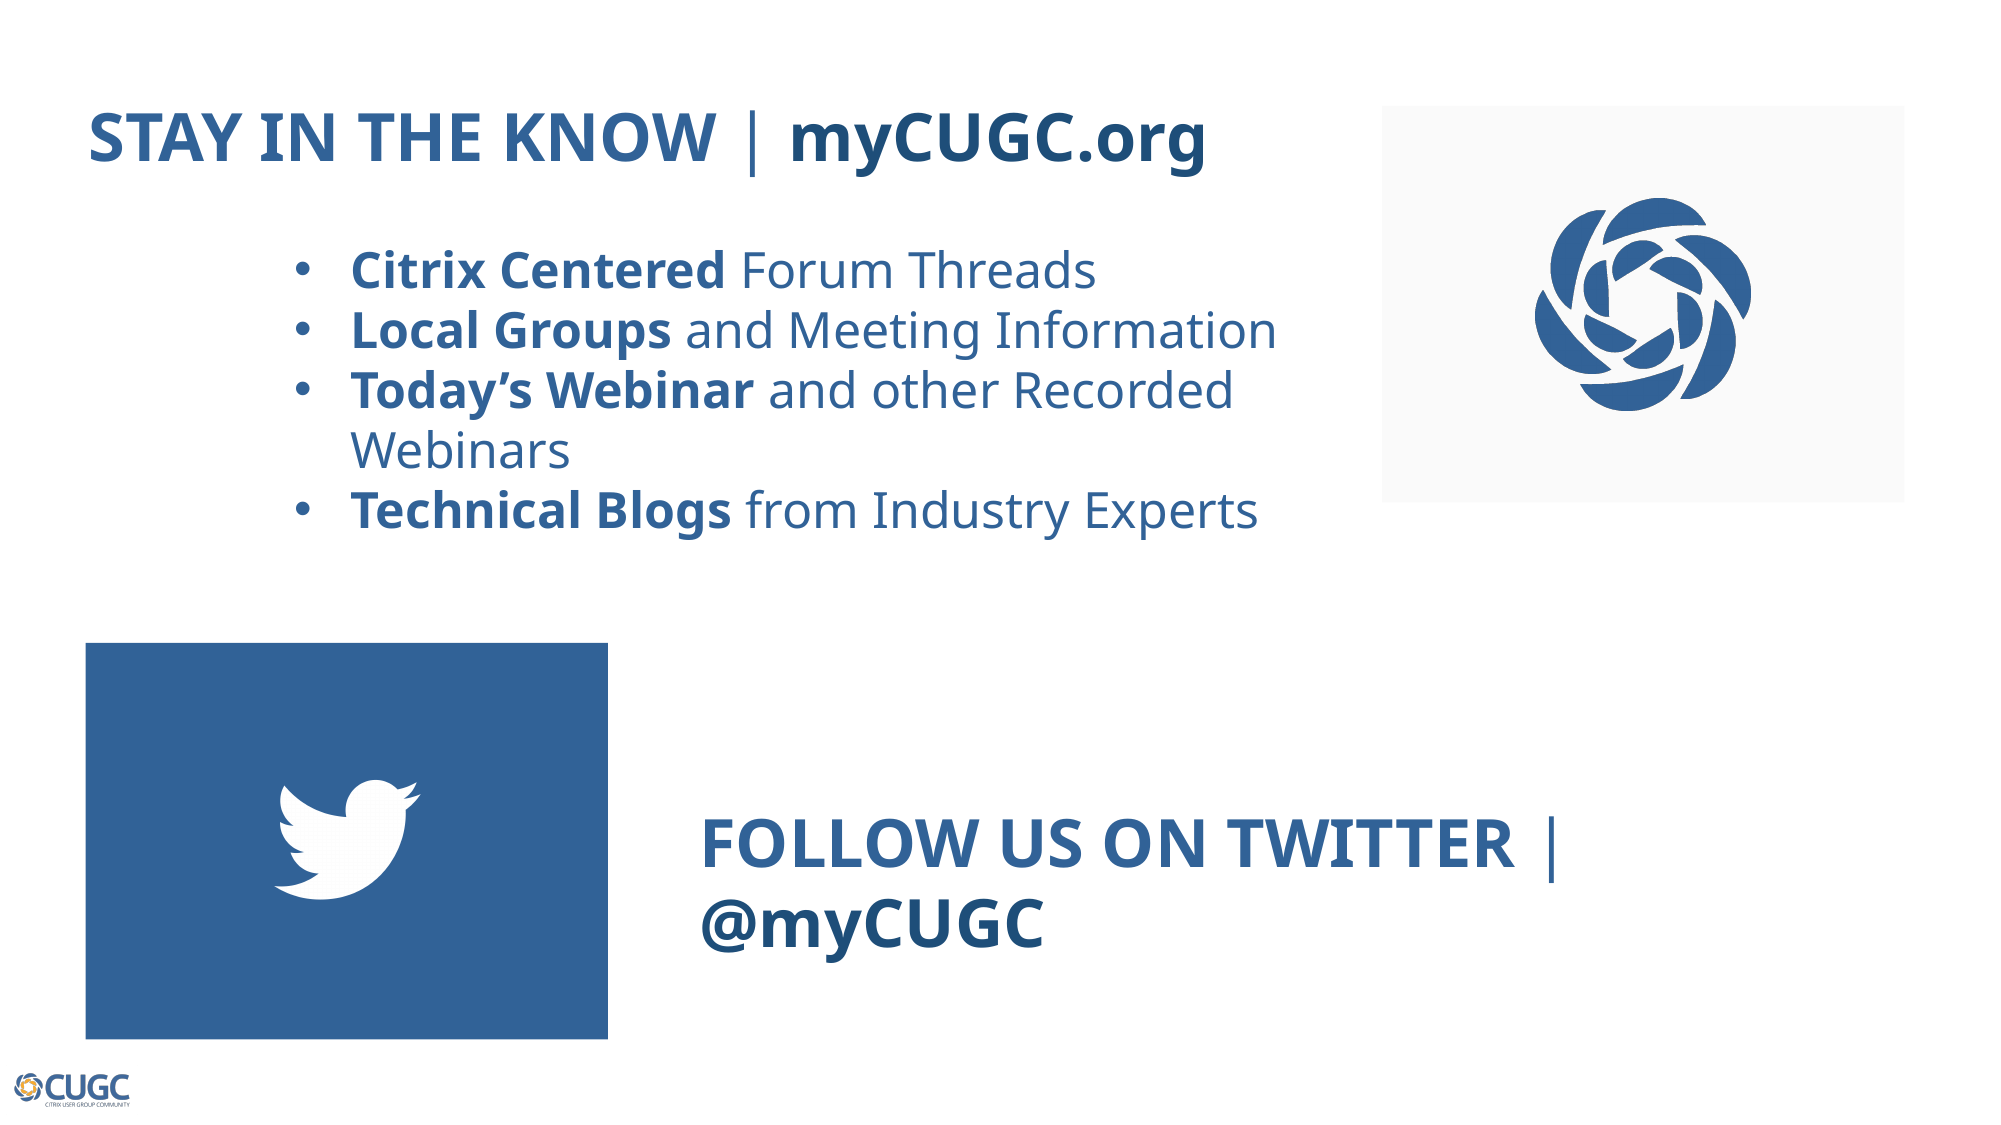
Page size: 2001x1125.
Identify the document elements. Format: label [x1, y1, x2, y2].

text_box [73, 87, 1905, 550]
picture [6, 1065, 138, 1115]
text_box [85, 642, 1905, 1040]
